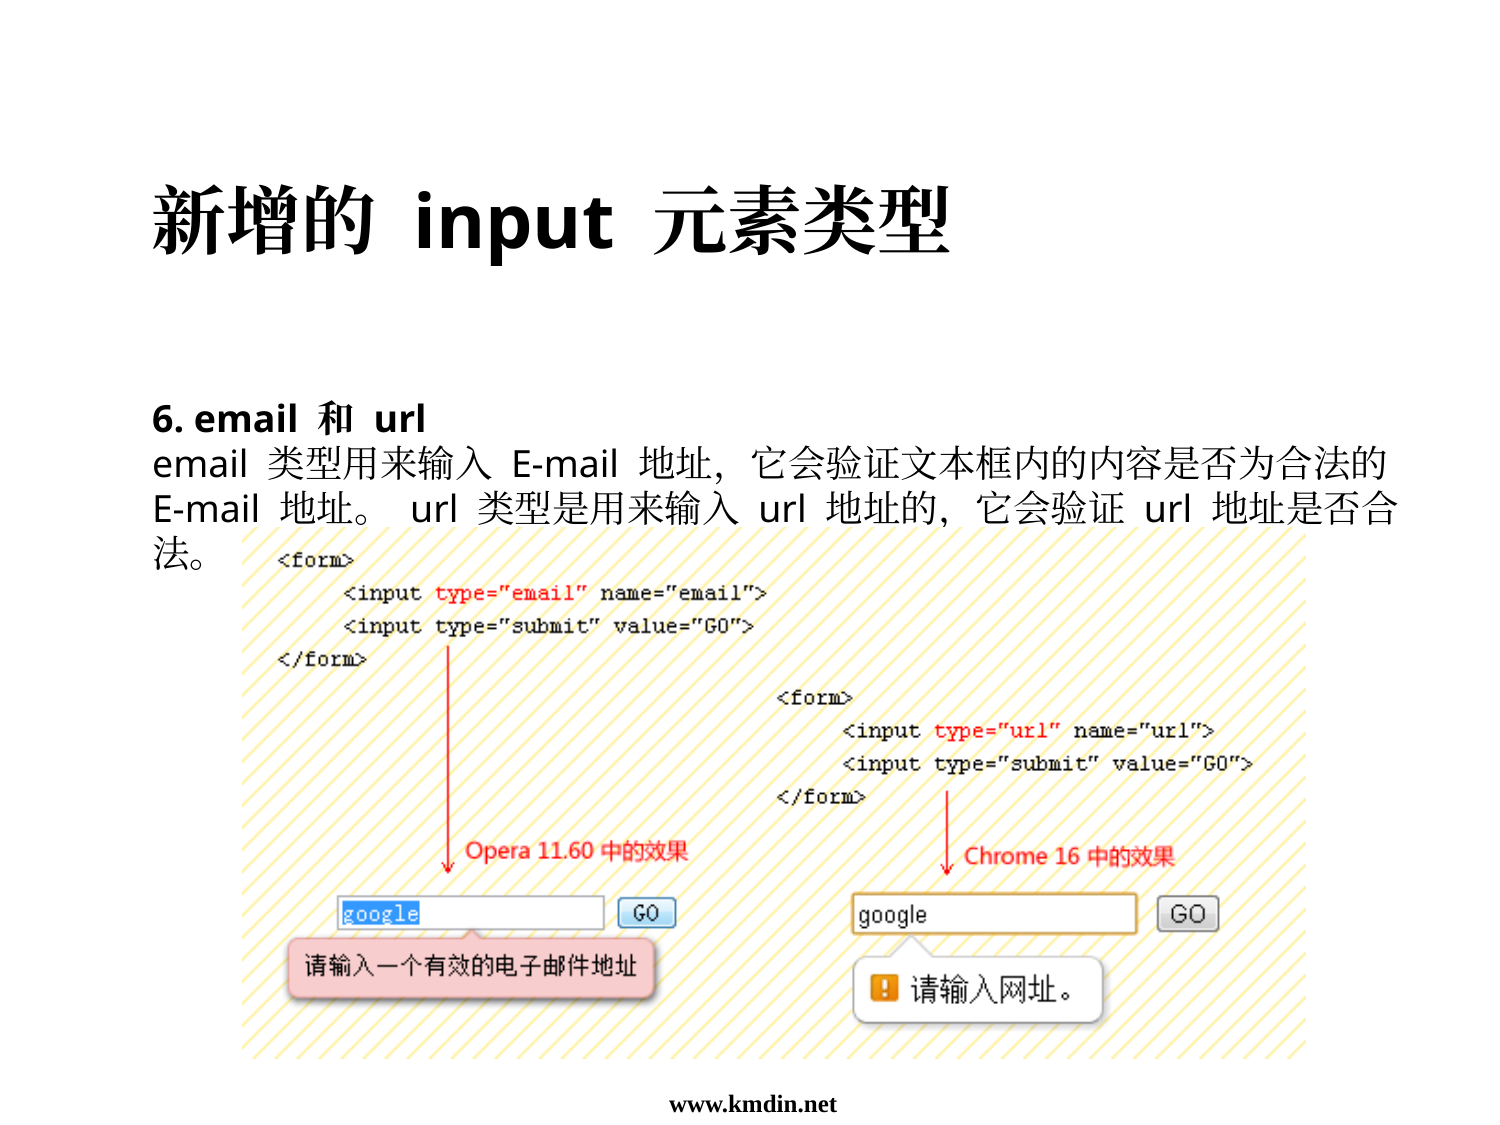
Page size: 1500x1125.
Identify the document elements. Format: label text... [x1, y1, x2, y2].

picture [242, 526, 1306, 1059]
text_box 新增的 input 元素类型 [124, 124, 1426, 313]
text_box 6. email 和 url email 类型用来输入 E-mail 地址，它会验证文本框内的内容是否为合法的 E-mail 地址。 url 类型是用来输入 url 地址的，它会验证 url 地址是否合法。 [137, 387, 1447, 999]
